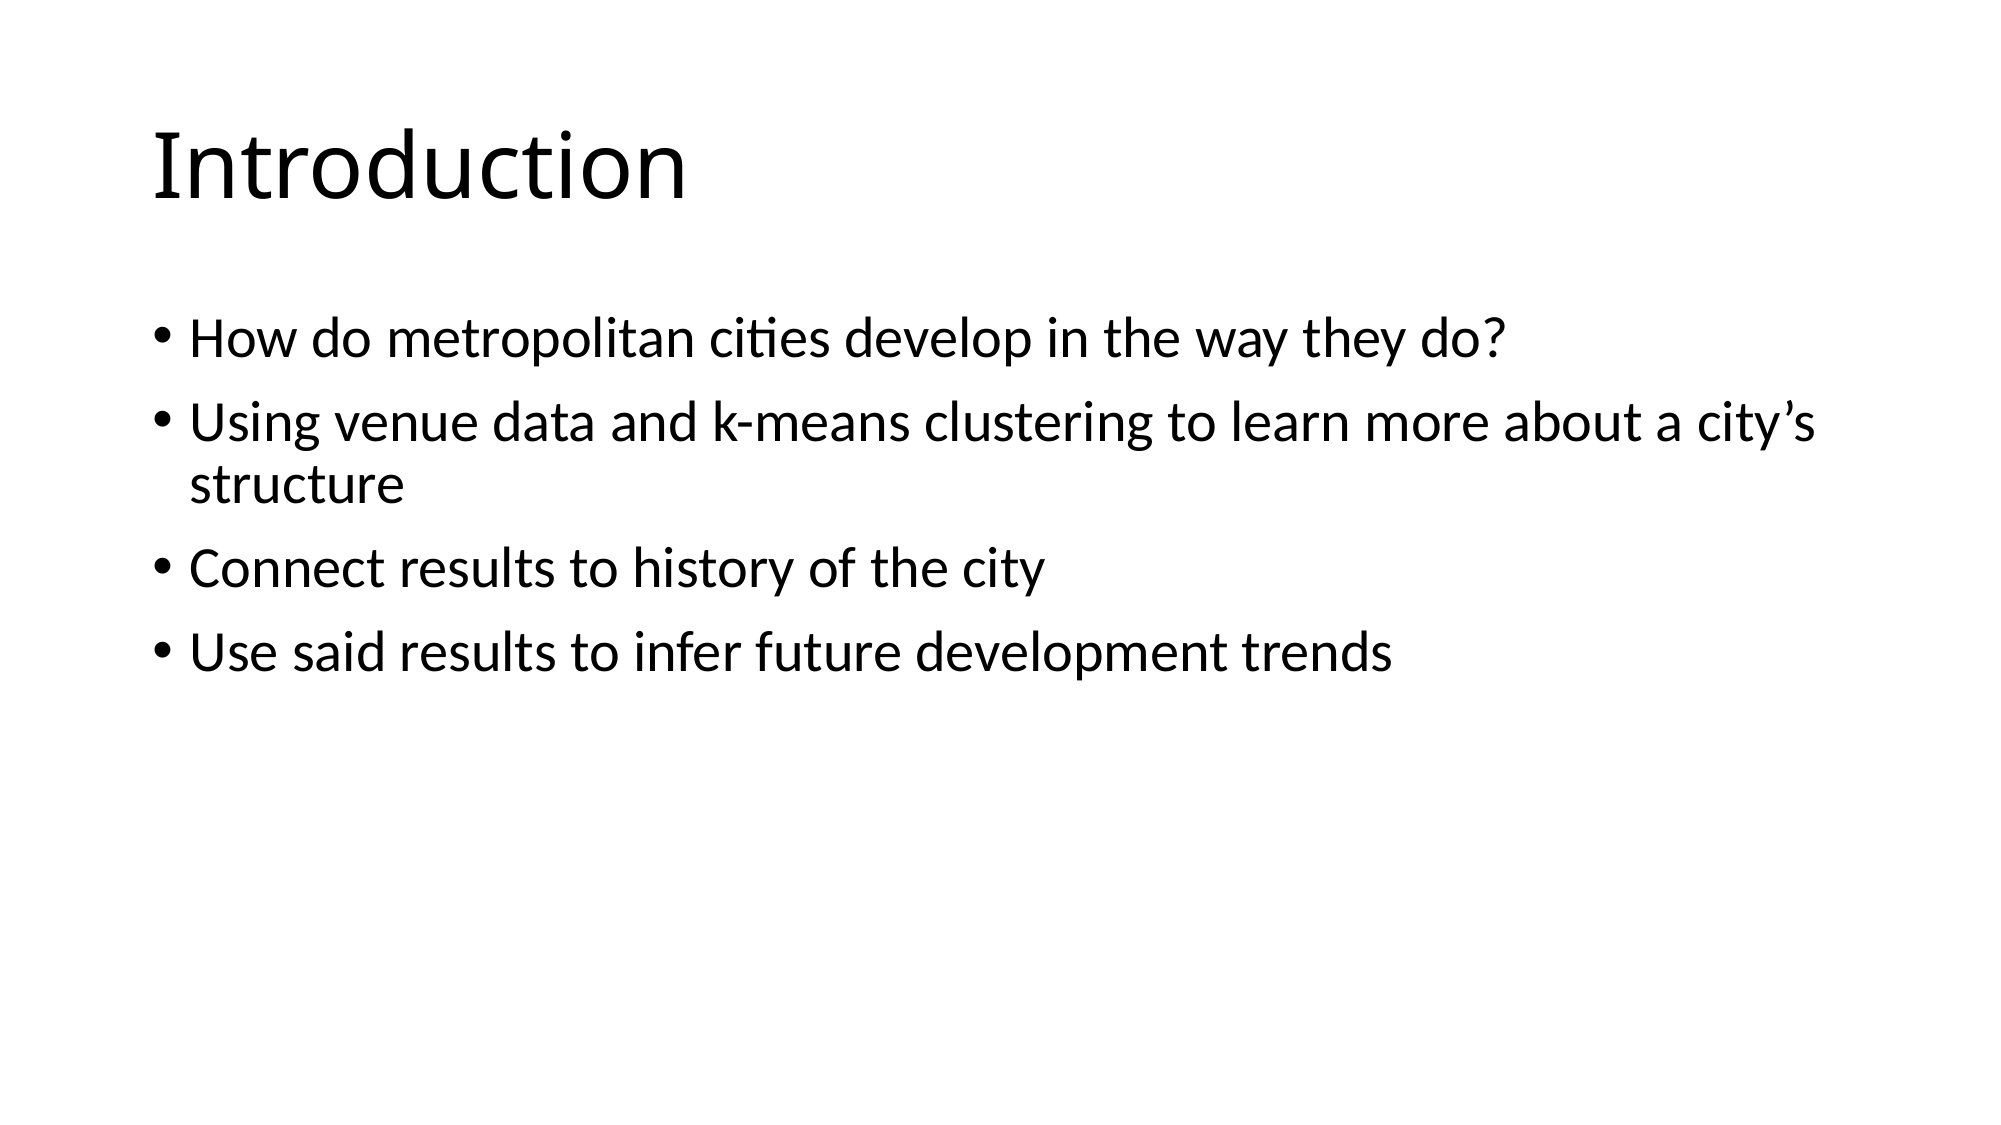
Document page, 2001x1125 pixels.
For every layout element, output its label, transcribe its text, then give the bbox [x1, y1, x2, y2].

title Introduction [137, 59, 1863, 278]
list How do metropolitan cities develop in the way they do? Using venue data and k-means clustering to learn more about a city’s structure Connect results to history of the city Use said results to infer future development trends [137, 299, 1863, 1014]
